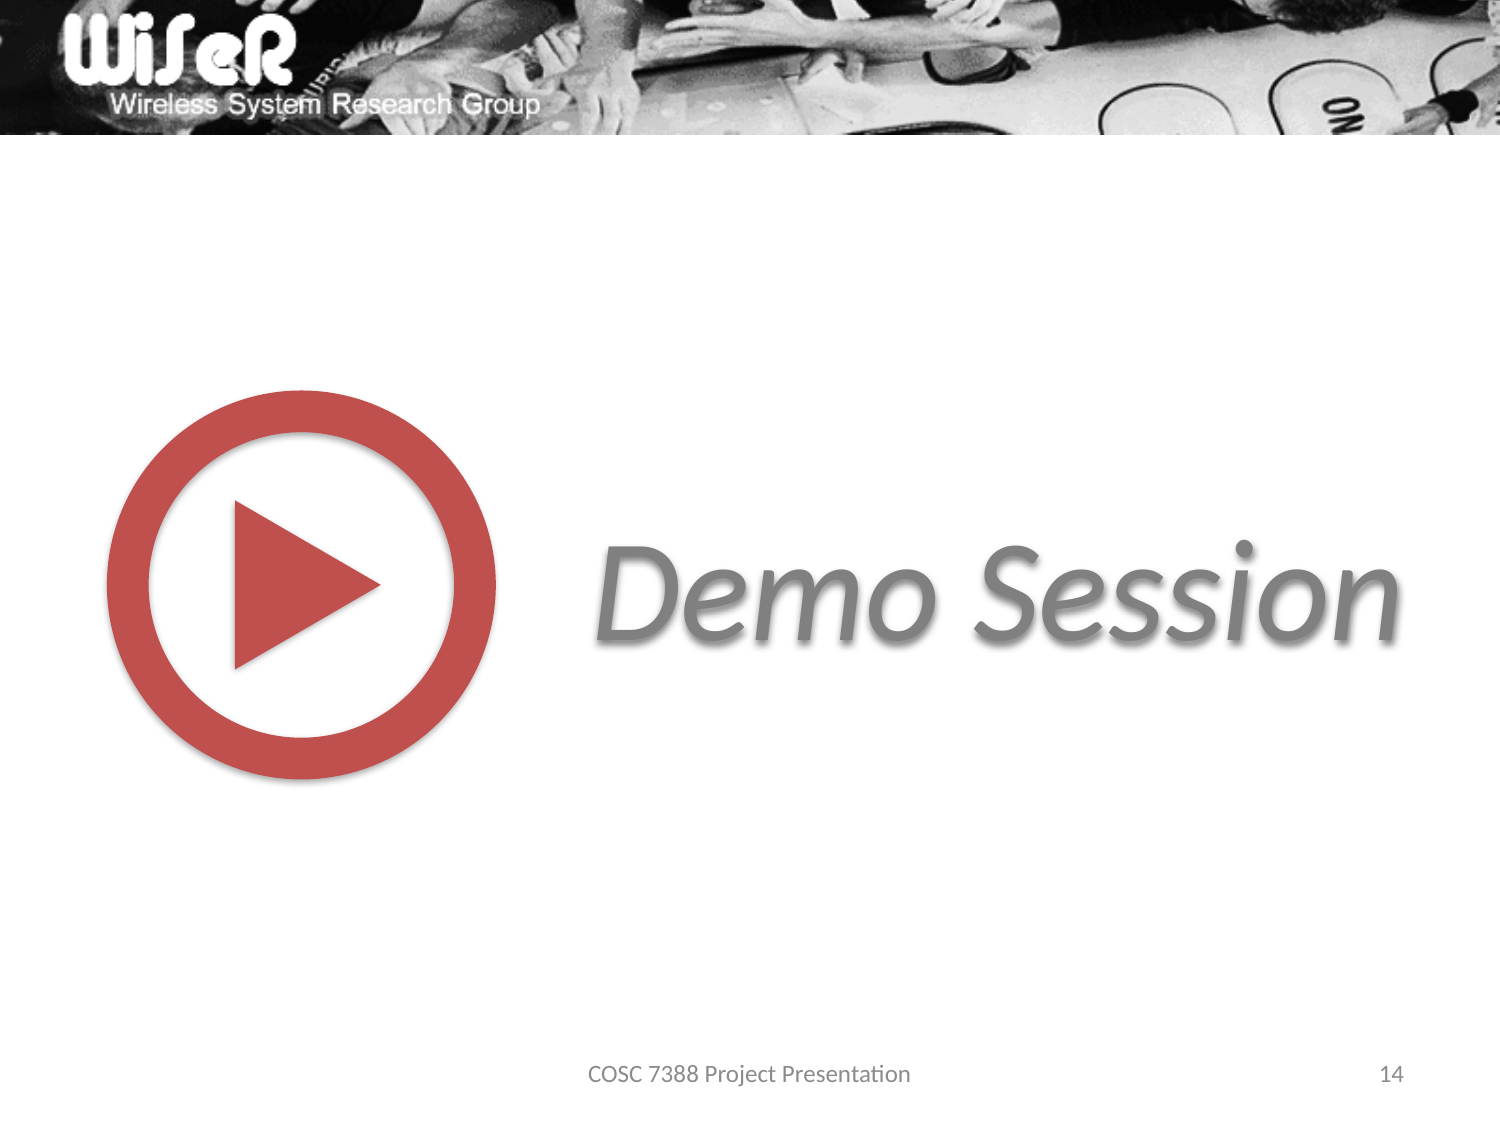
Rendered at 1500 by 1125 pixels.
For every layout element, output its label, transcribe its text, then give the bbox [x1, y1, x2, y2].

picture [0, 0, 1500, 135]
slide_number 14 [1074, 1042, 1425, 1103]
text_box Demo Session [576, 487, 1421, 678]
text_box [126, 410, 476, 760]
footer COSC 7388 Project Presentation [512, 1042, 988, 1103]
text_box [234, 499, 382, 671]
